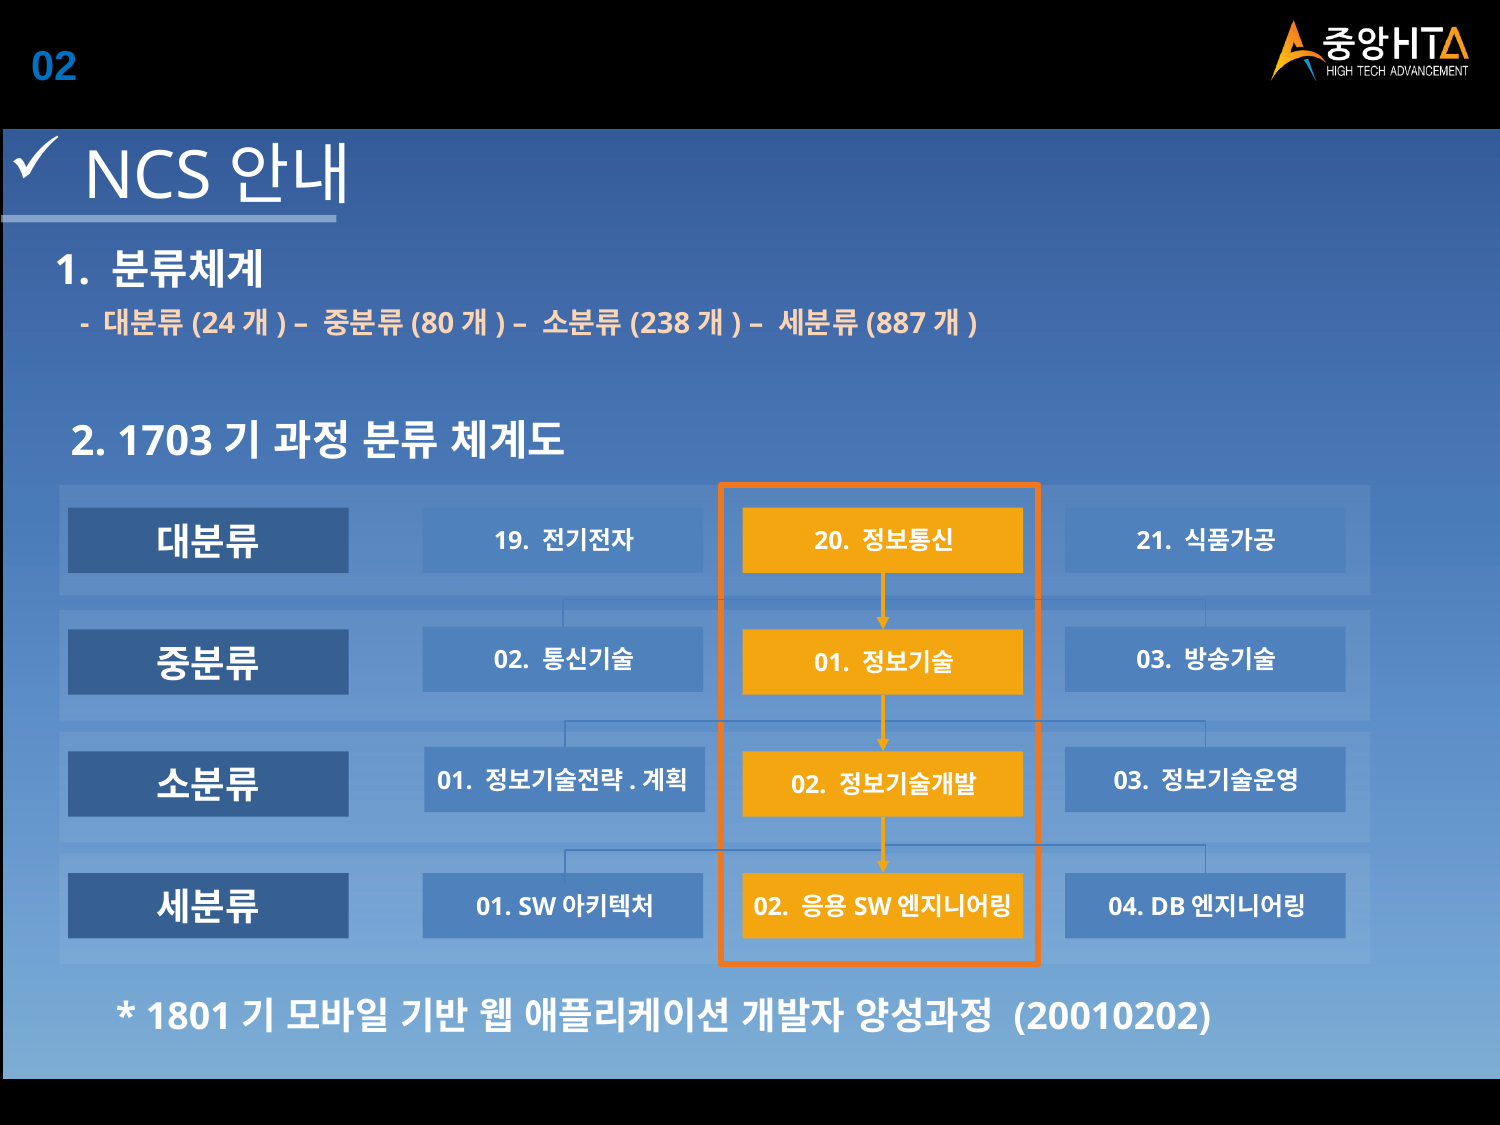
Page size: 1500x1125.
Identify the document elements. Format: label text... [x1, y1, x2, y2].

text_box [762, 751, 1010, 817]
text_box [422, 507, 690, 574]
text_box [695, 439, 750, 562]
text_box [762, 872, 1010, 939]
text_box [697, 561, 751, 689]
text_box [690, 690, 758, 1009]
picture [2, 129, 1500, 1079]
text_box NCS안내 [0, 124, 367, 129]
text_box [756, 629, 1011, 695]
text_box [422, 872, 685, 939]
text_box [1077, 872, 1346, 939]
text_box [1017, 438, 1072, 560]
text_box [1015, 683, 1073, 1007]
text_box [1076, 507, 1346, 574]
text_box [1076, 626, 1346, 693]
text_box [756, 507, 1012, 574]
text_box 02 교육운영 [16, 30, 551, 96]
picture [1269, 18, 1470, 81]
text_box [1077, 746, 1346, 813]
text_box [422, 626, 690, 693]
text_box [420, 746, 685, 813]
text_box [1017, 559, 1071, 683]
